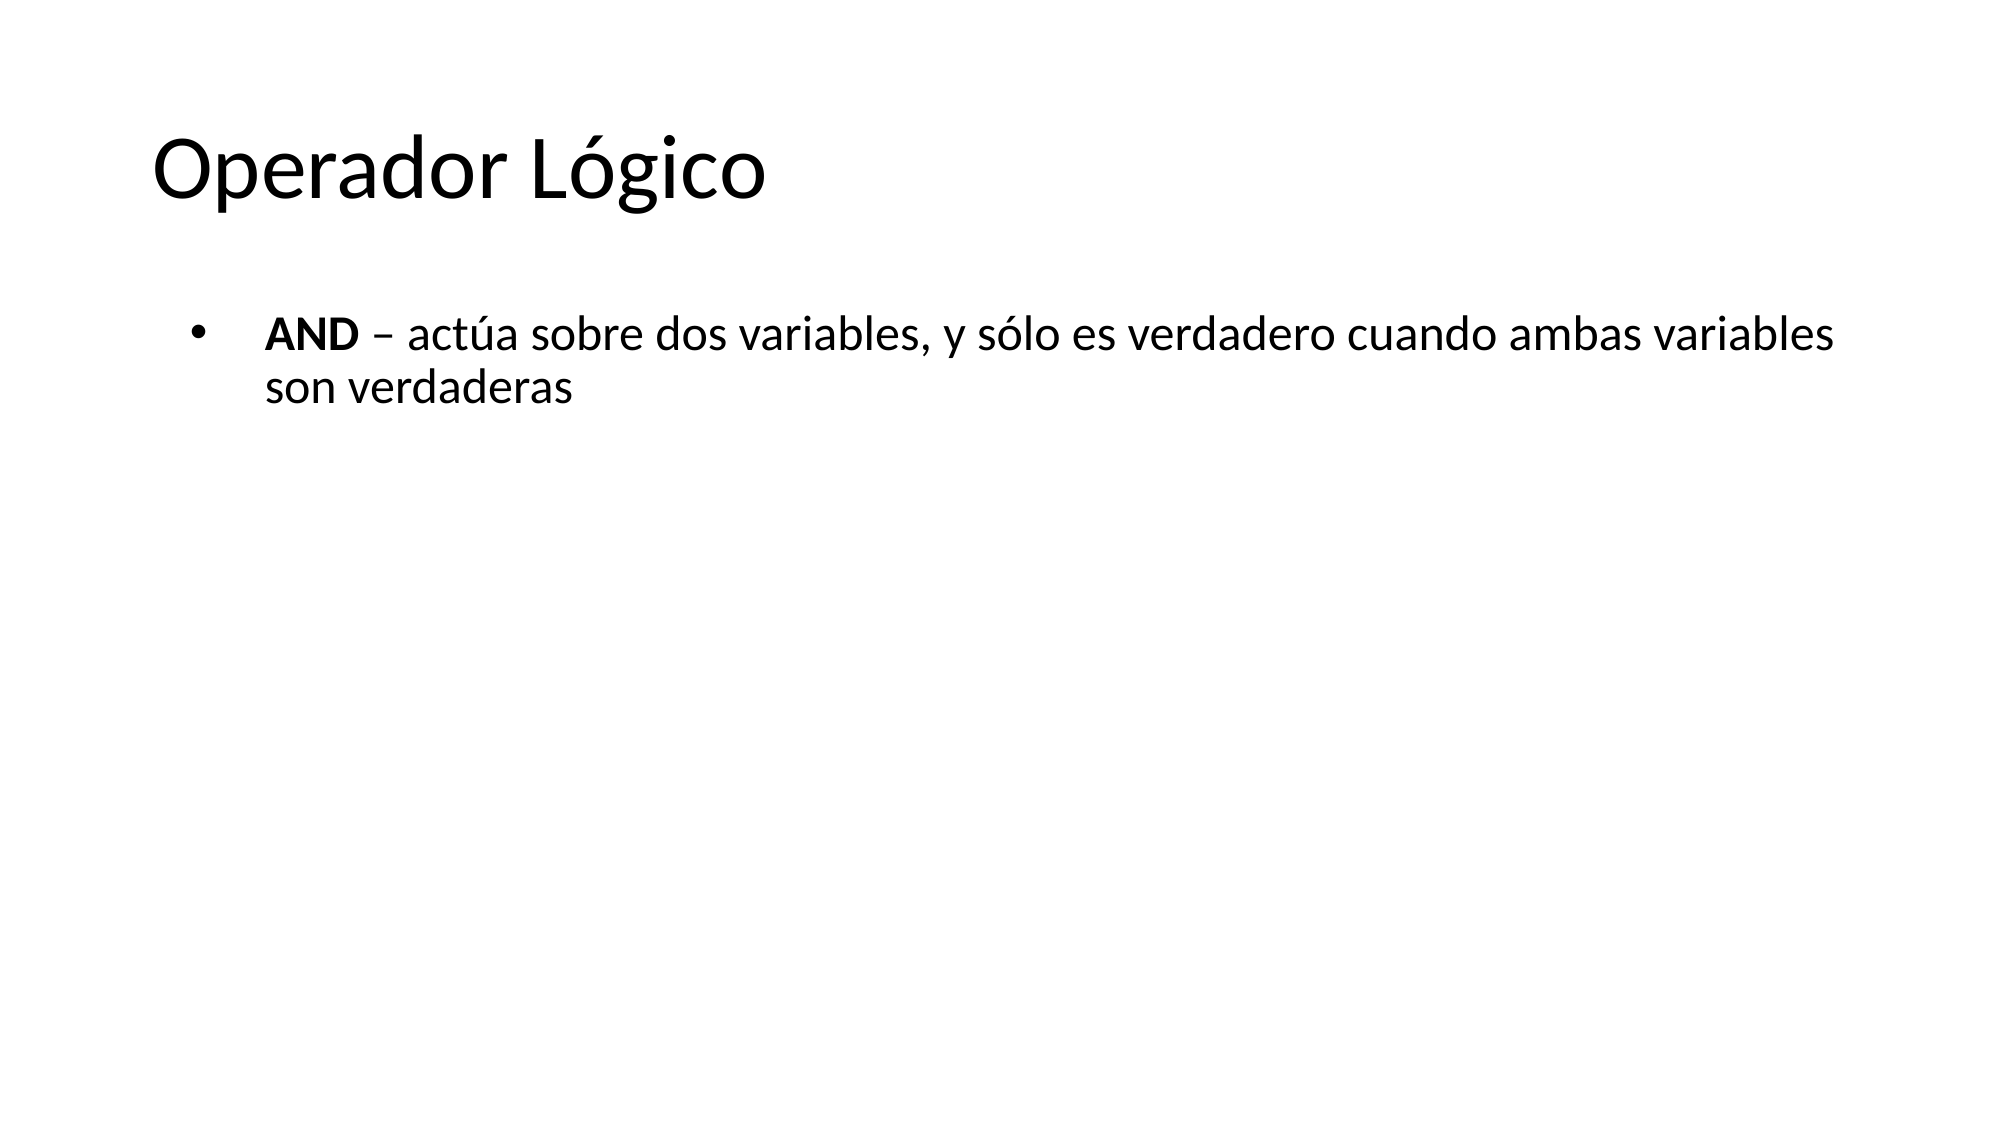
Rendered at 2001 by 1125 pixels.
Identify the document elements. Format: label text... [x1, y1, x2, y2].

title Operador Lógico [137, 59, 1863, 278]
list AND – actúa sobre dos variables, y sólo es verdadero cuando ambas variables son verdaderas [137, 299, 1863, 1014]
